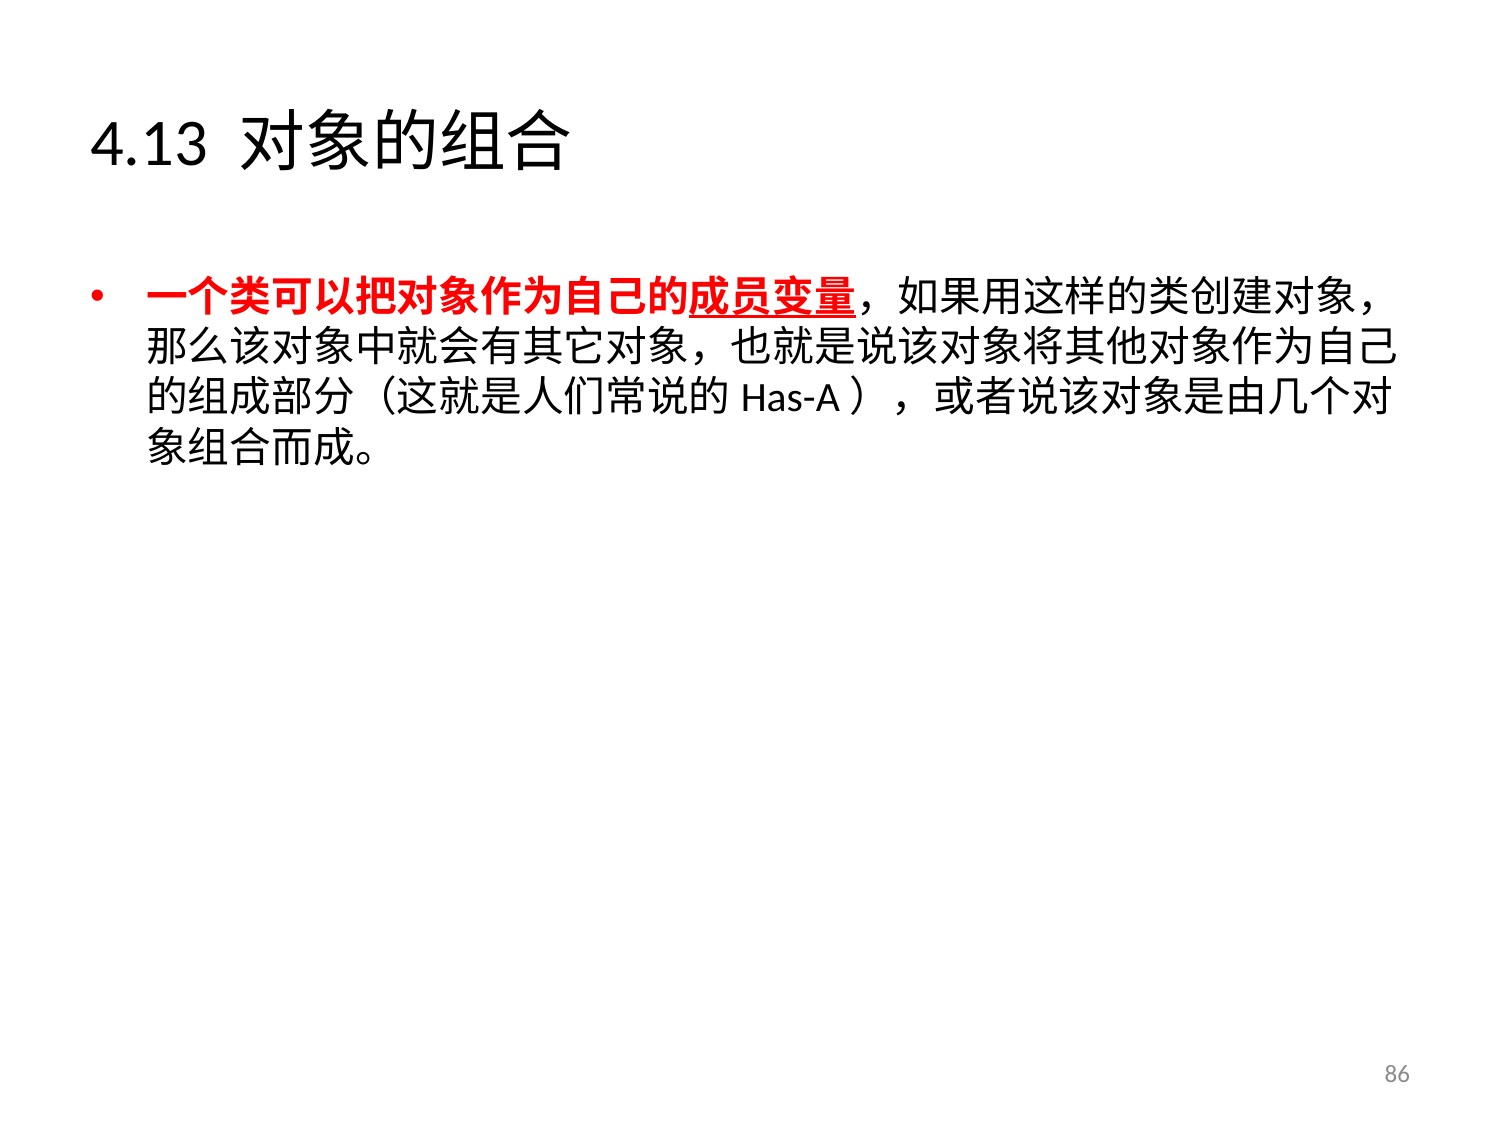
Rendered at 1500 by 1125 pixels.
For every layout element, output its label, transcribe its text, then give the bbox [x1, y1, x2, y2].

list 一个类可以把对象作为自己的成员变量，如果用这样的类创建对象，那么该对象中就会有其它对象，也就是说该对象将其他对象作为自己的组成部分（这就是人们常说的Has-A），或者说该对象是由几个对象组合而成。 [75, 262, 1425, 1005]
slide_number 86 [1074, 1042, 1425, 1103]
title 4.13 对象的组合 [75, 45, 1425, 233]
